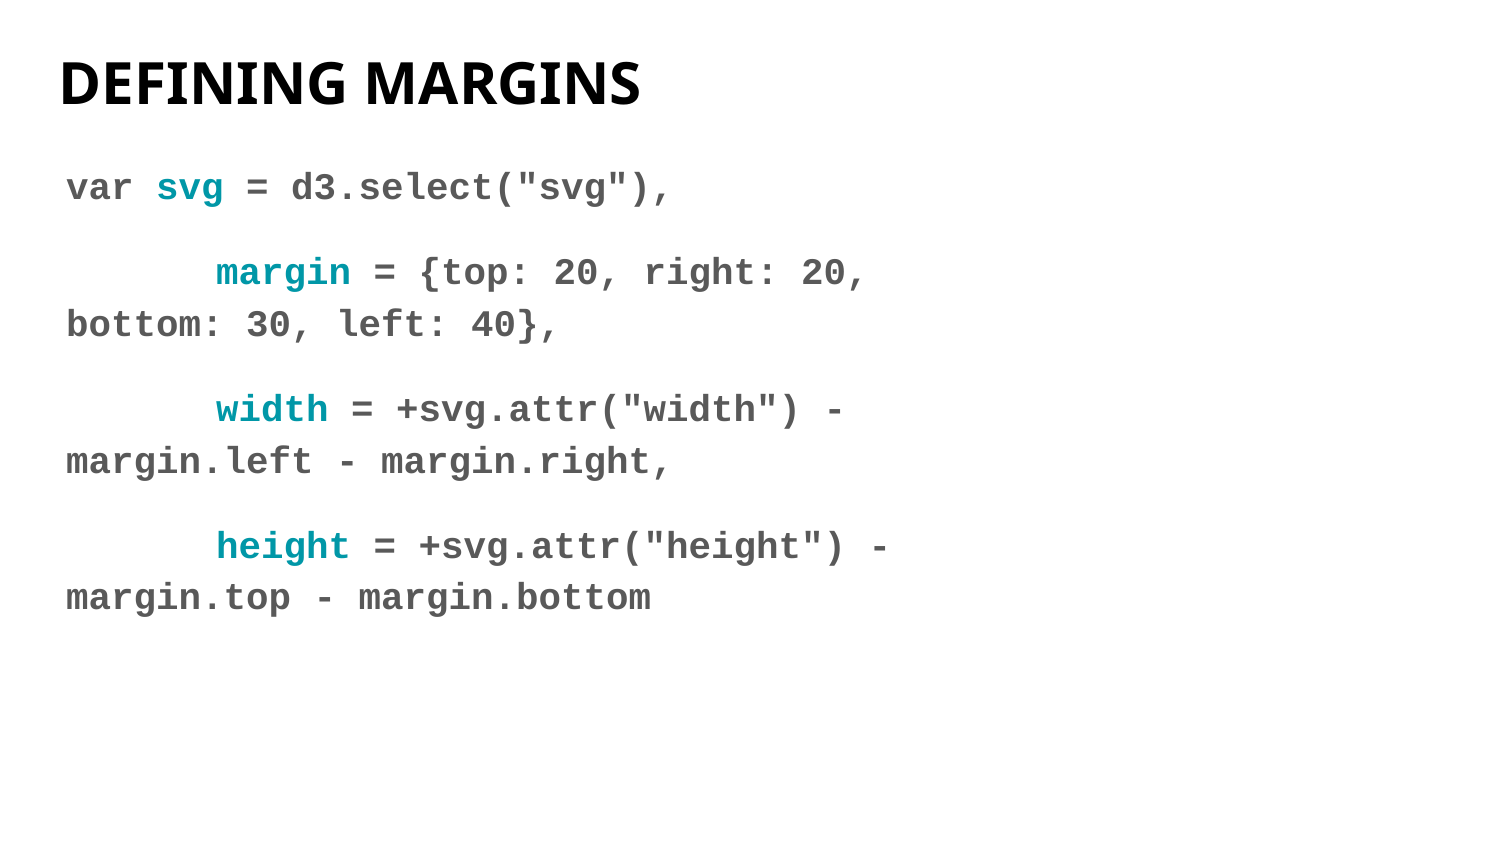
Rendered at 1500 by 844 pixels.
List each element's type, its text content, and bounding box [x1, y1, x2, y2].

title DEFINING MARGINS [43, 31, 1442, 126]
list var svg = d3.select("svg"), margin = {top: 20, right: 20, bottom: 30, left: 40}, width = +svg.attr("width") - margin.left - margin.right, height = +svg.attr("height") - margin.top - margin.bottom [51, 140, 1017, 785]
